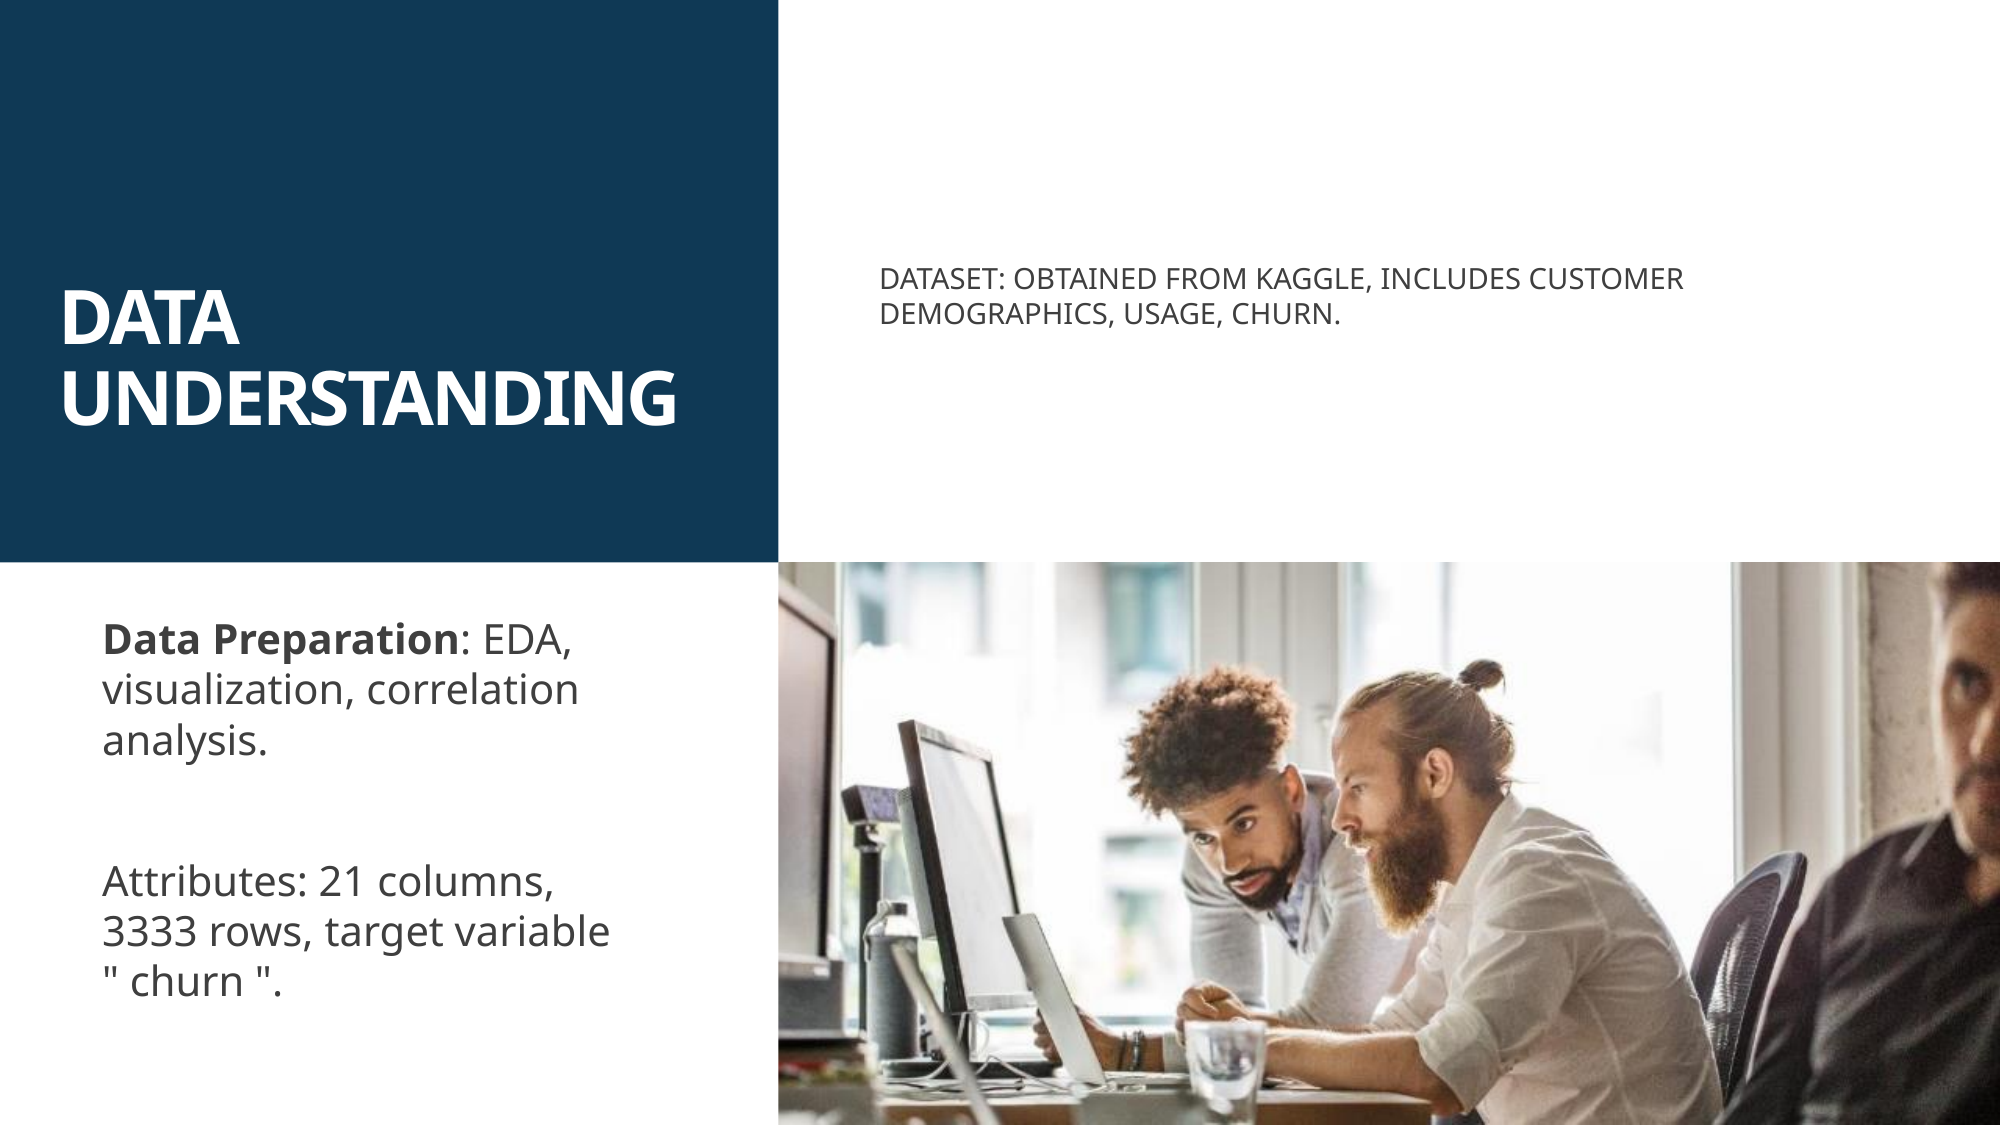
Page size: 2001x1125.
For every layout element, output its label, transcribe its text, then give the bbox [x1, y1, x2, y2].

picture [778, 562, 2000, 1125]
title DATA UNDERSTANDING [58, 272, 717, 490]
list Data Preparation: EDA, visualization, correlation analysis. Attributes: 21 columns, 3333 rows, target variable " churn ". [101, 613, 644, 1050]
list DATASET: OBTAINED FROM KAGGLE, INCLUDES CUSTOMER DEMOGRAPHICS, USAGE, CHURN. [879, 260, 1884, 490]
